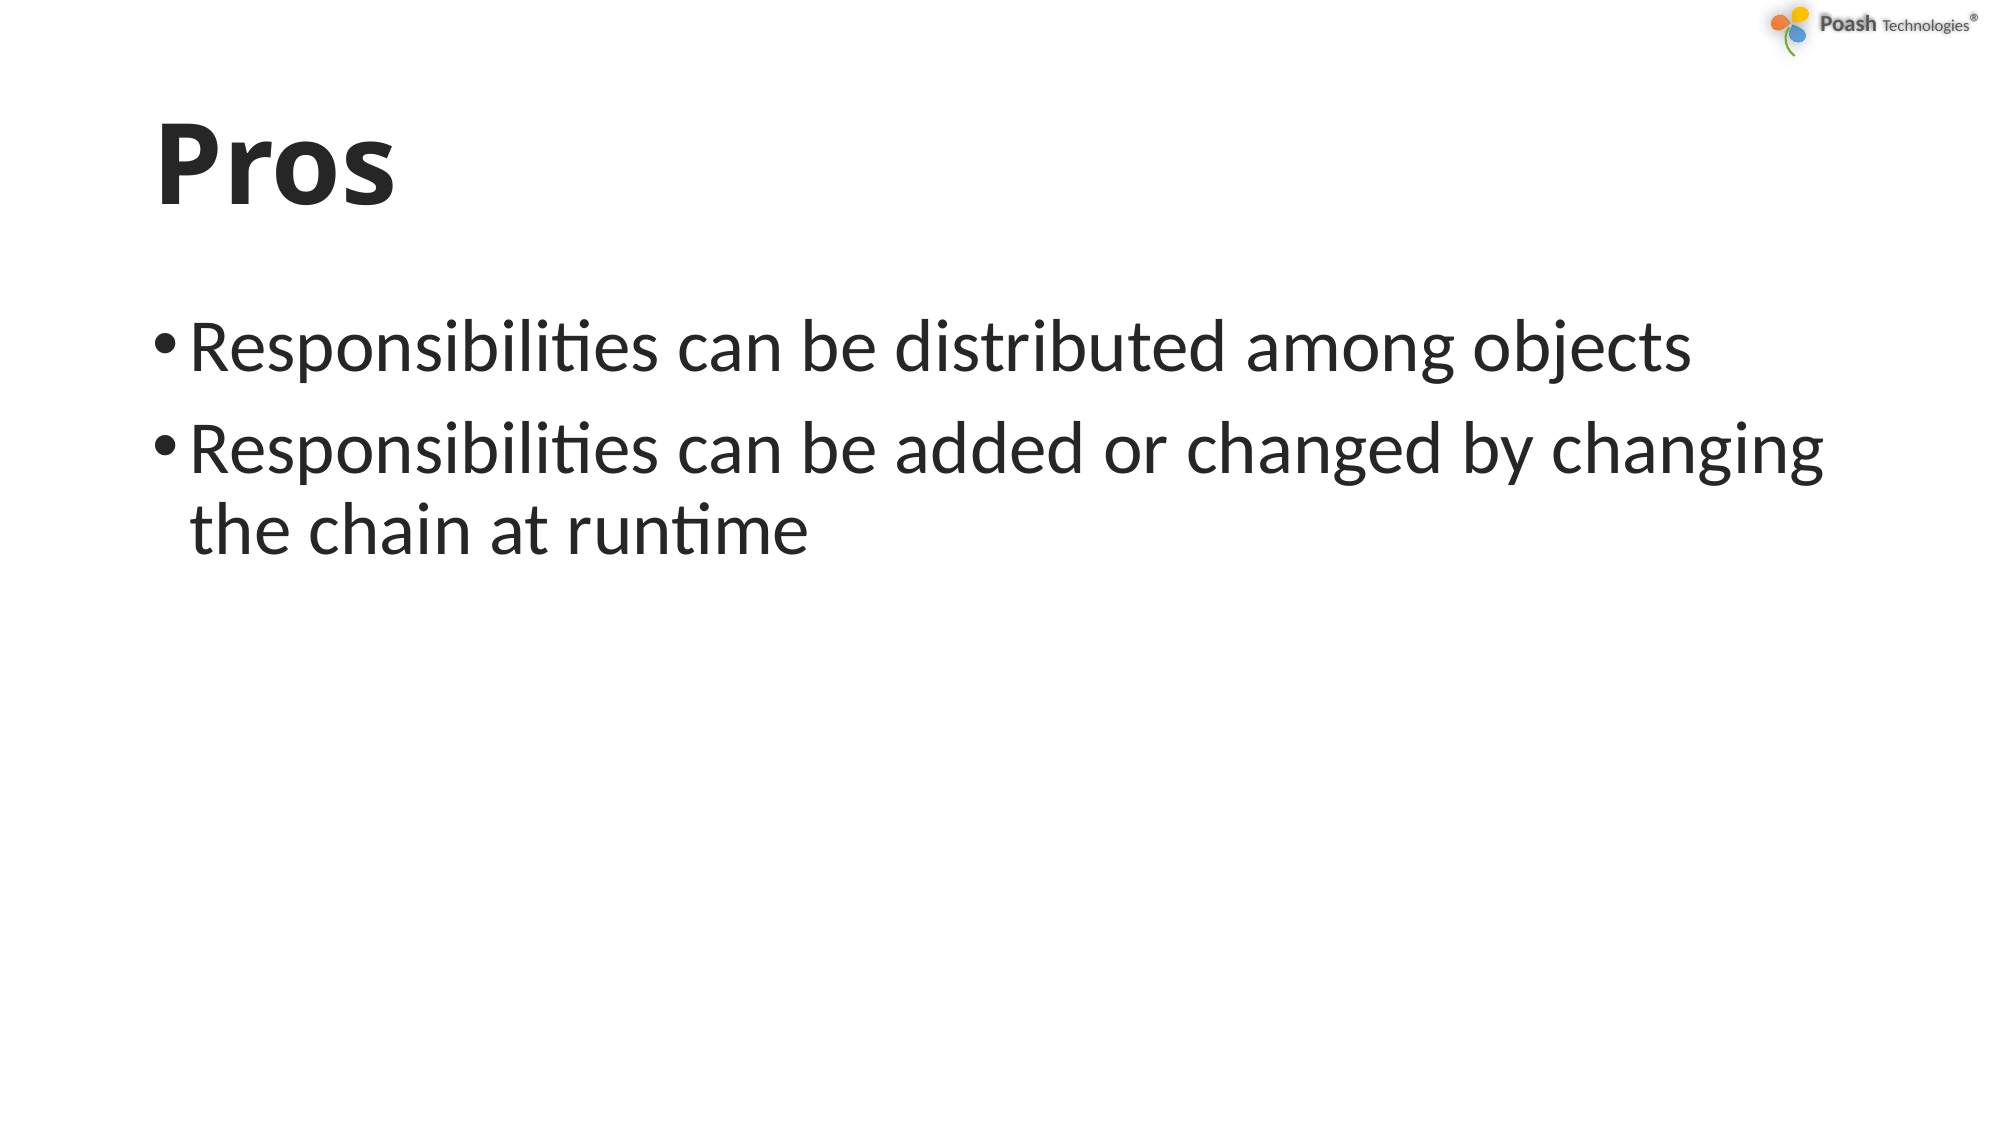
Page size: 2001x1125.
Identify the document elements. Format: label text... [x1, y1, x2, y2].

title Pros [137, 59, 1863, 278]
list Responsibilities can be distributed among objects Responsibilities can be added or changed by changing the chain at runtime [137, 299, 1863, 1014]
